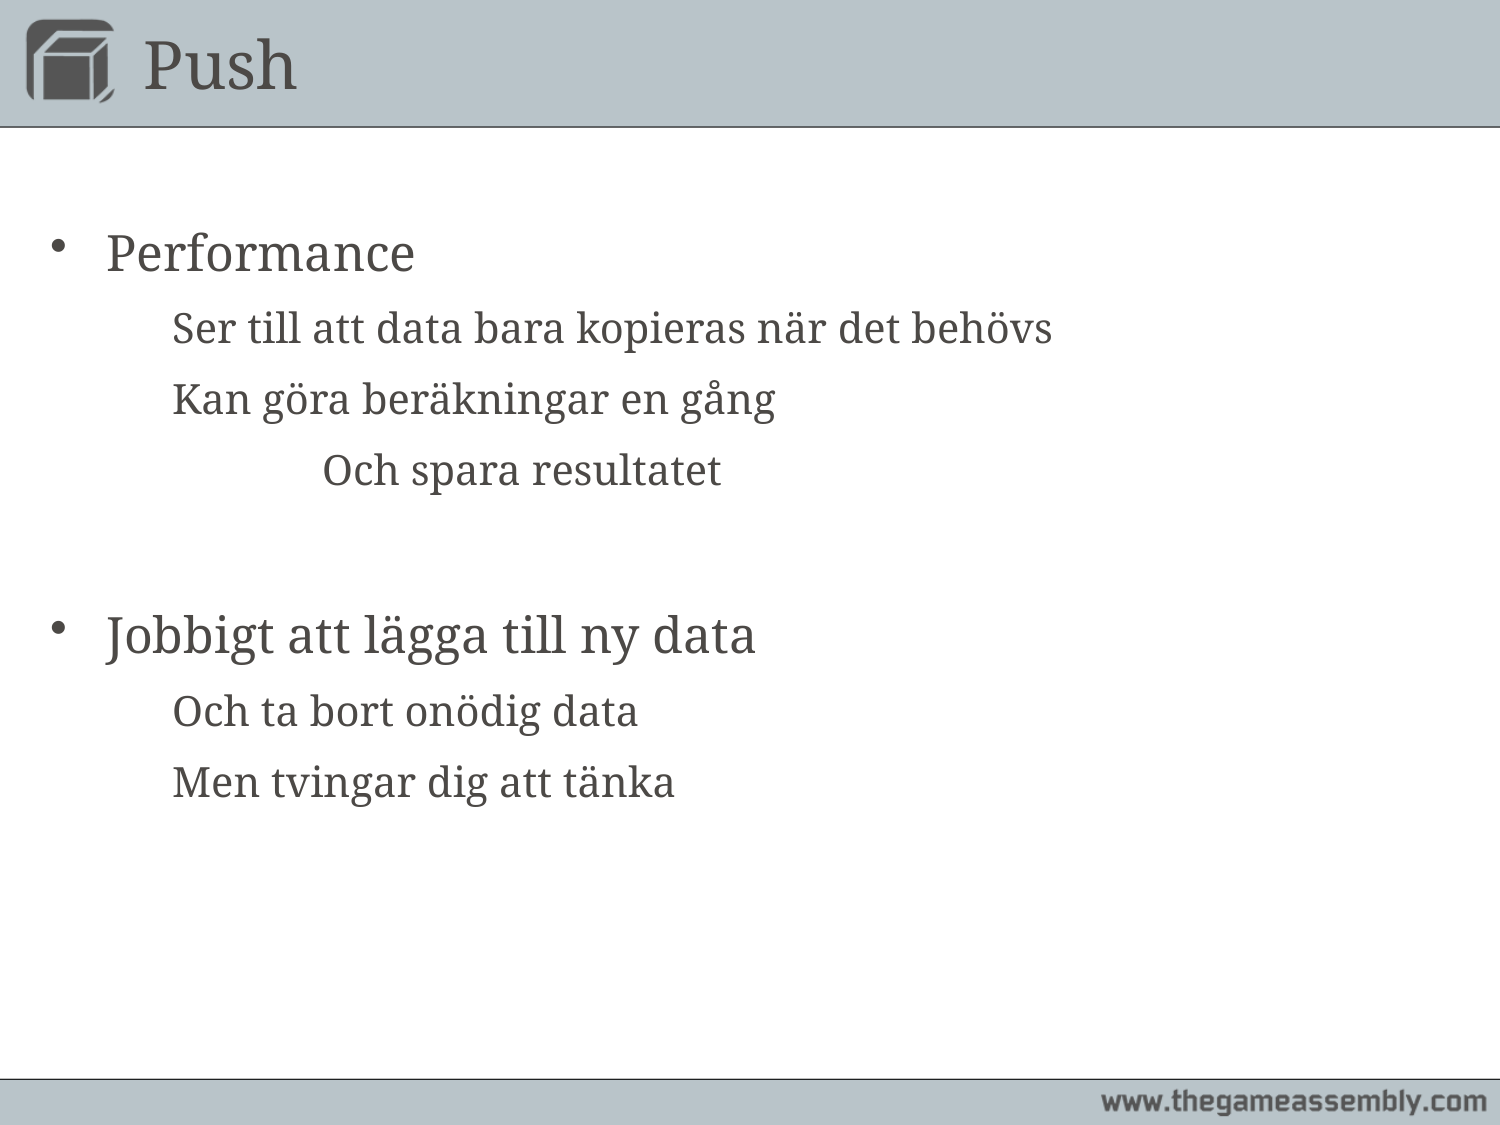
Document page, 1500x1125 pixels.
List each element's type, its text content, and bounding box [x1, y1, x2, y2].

picture [0, 0, 1500, 1125]
title Push [128, 0, 1500, 126]
list Performance Ser till att data bara kopieras när det behövs Kan göra beräkningar en gång Och spara resultatet Jobbigt att lägga till ny data Och ta bort onödig data Men tvingar dig att tänka [35, 128, 1465, 1079]
